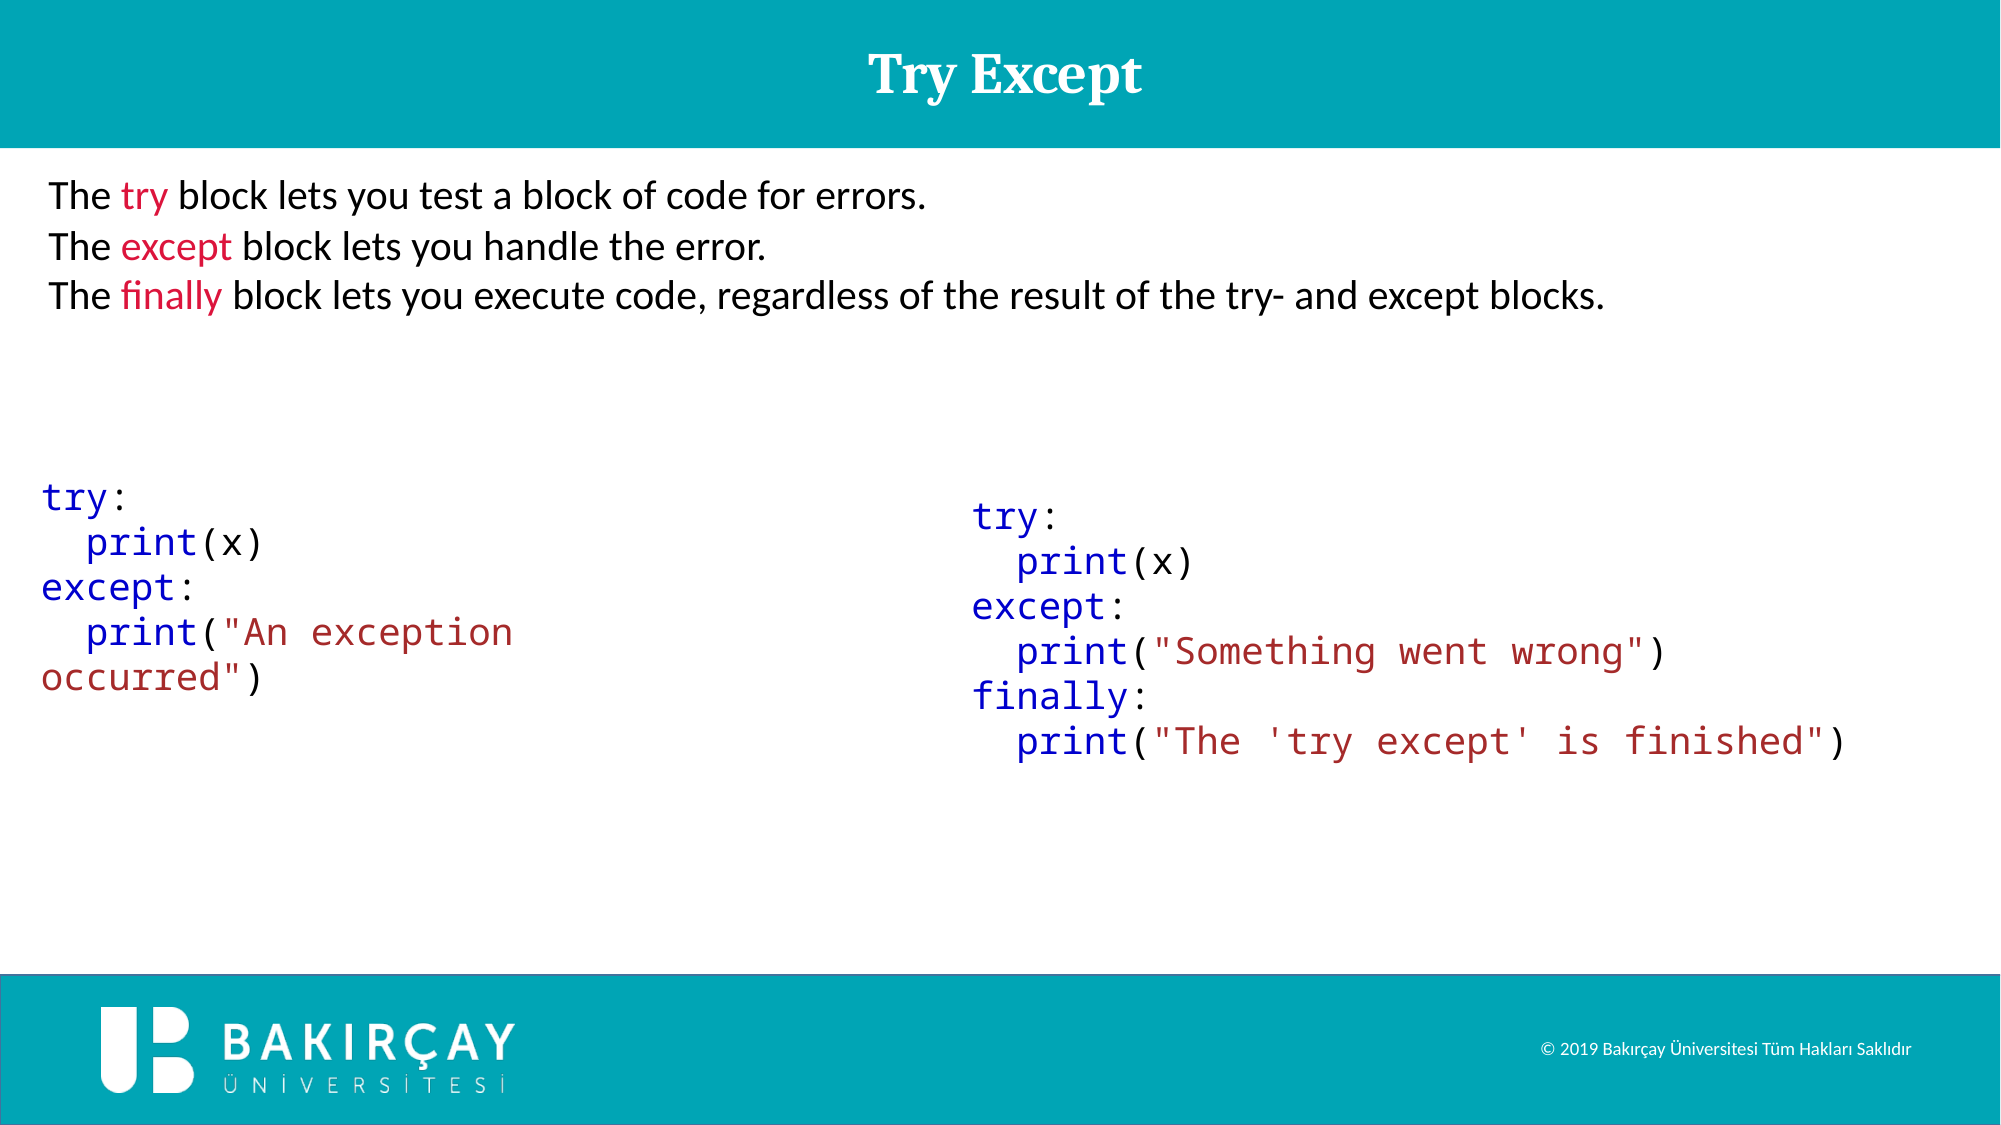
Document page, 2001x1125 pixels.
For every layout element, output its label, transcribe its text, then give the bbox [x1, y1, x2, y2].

text_box try: print(x) except: print("An exception occurred") [26, 466, 744, 706]
text_box try: print(x) except: print("Something went wrong") finally: print("The 'try except' is finished") [956, 484, 1957, 770]
text_box Try Except [26, 28, 1986, 113]
text_box The try block lets you test a block of code for errors. The except block lets you handle the error. The finally block lets you execute code, regardless of the result of the try- and except blocks. [33, 160, 1622, 326]
picture [101, 1007, 515, 1093]
